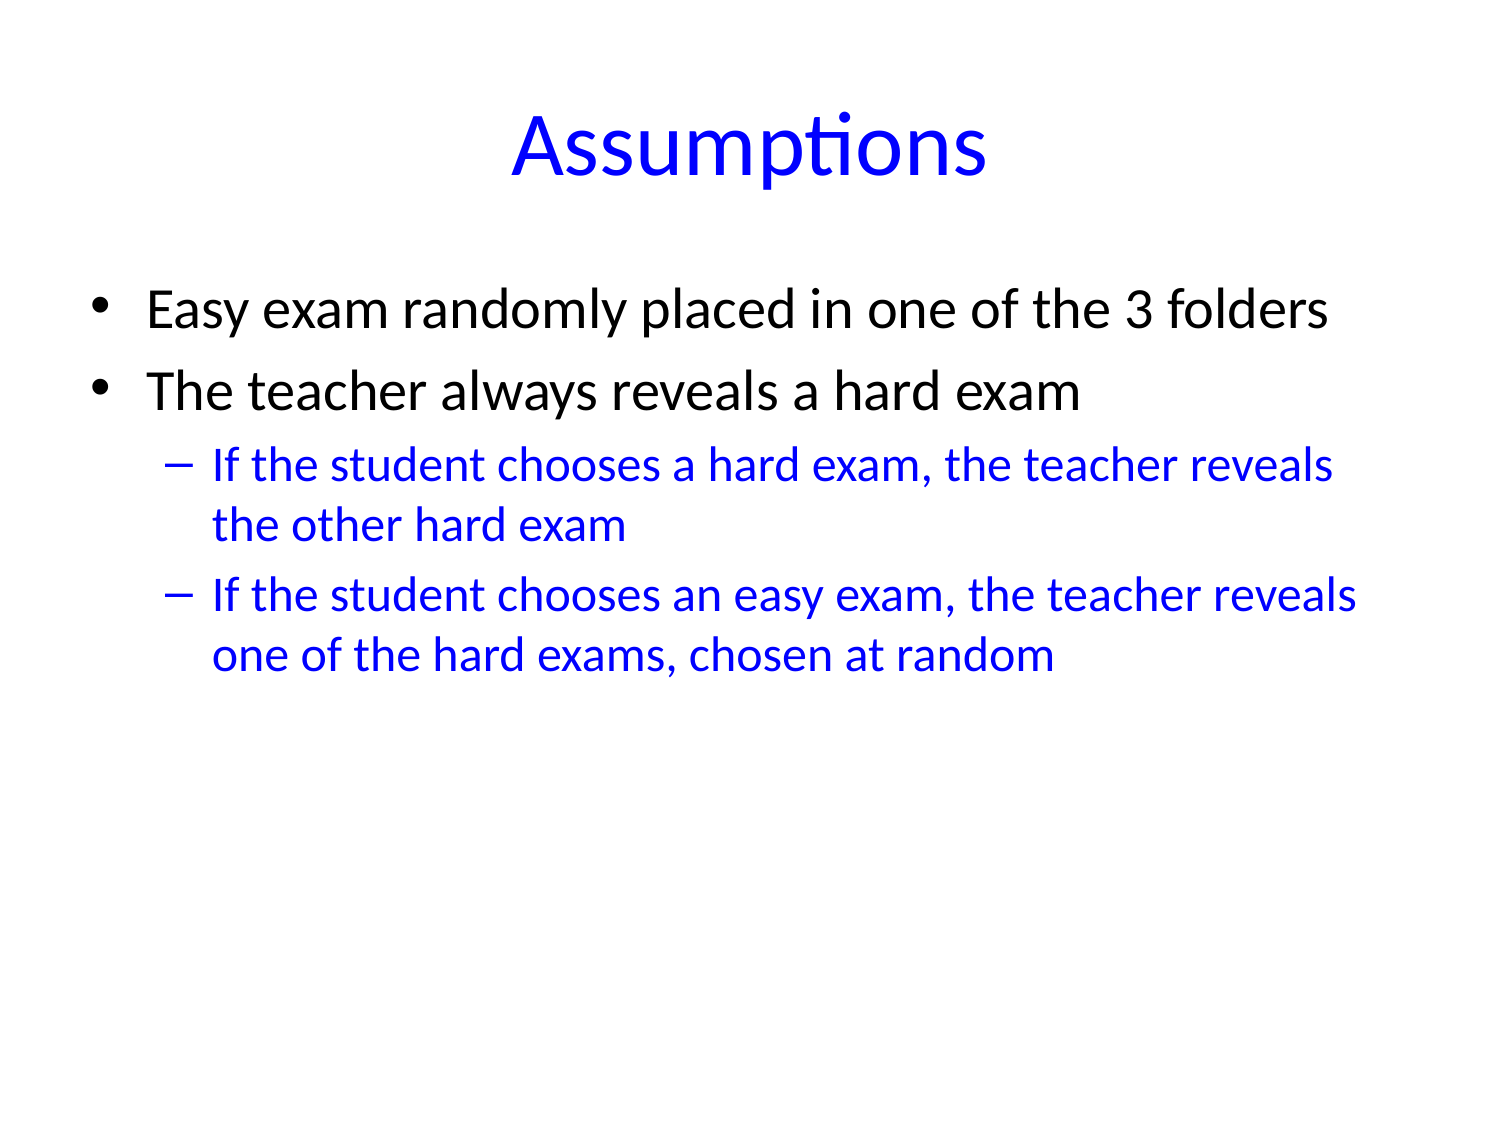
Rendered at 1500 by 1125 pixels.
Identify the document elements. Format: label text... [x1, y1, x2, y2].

list Easy exam randomly placed in one of the 3 folders The teacher always reveals a hard exam If the student chooses a hard exam, the teacher reveals the other hard exam If the student chooses an easy exam, the teacher reveals one of the hard exams, chosen at random [74, 262, 1426, 1006]
title Assumptions [74, 44, 1426, 233]
